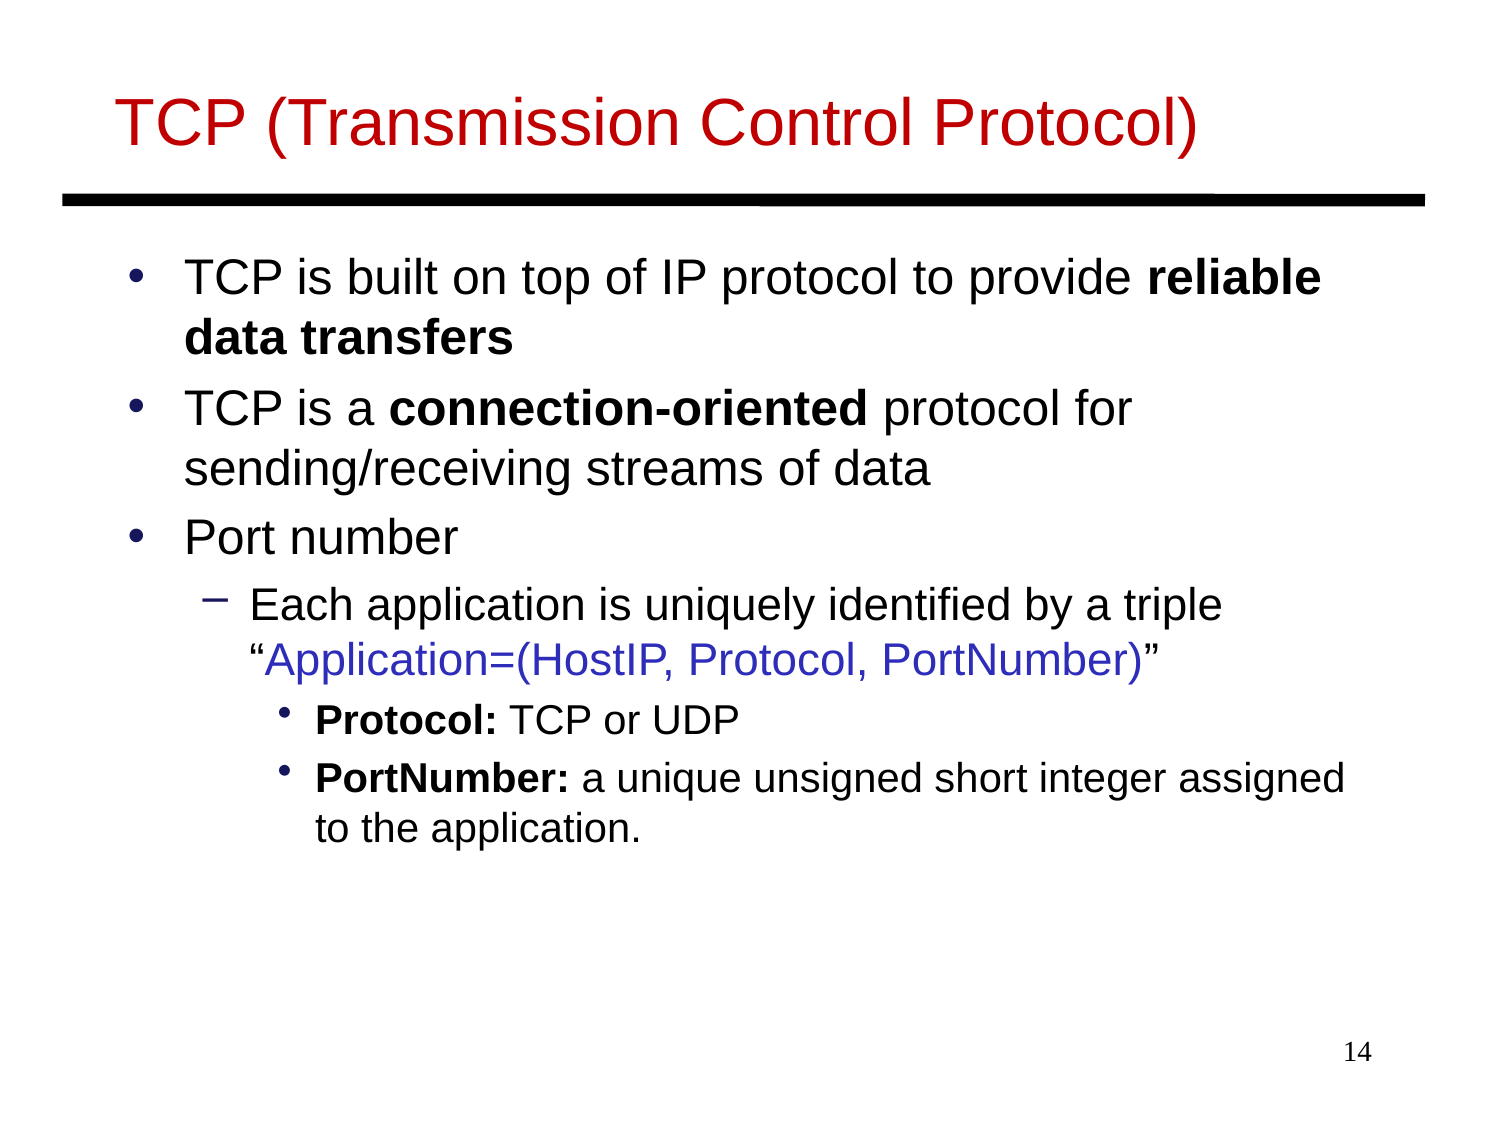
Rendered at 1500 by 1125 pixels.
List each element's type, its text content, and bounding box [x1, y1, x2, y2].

list TCP is built on top of IP protocol to provide reliable data transfers TCP is a connection-oriented protocol for sending/receiving streams of data Port number Each application is uniquely identiﬁed by a triple “Application=(HostIP, Protocol, PortNumber)” Protocol: TCP or UDP PortNumber: a unique unsigned short integer assigned to the application. [112, 237, 1388, 1000]
title TCP (Transmission Control Protocol) [99, 24, 1375, 213]
slide_number 14 [1074, 1025, 1388, 1100]
